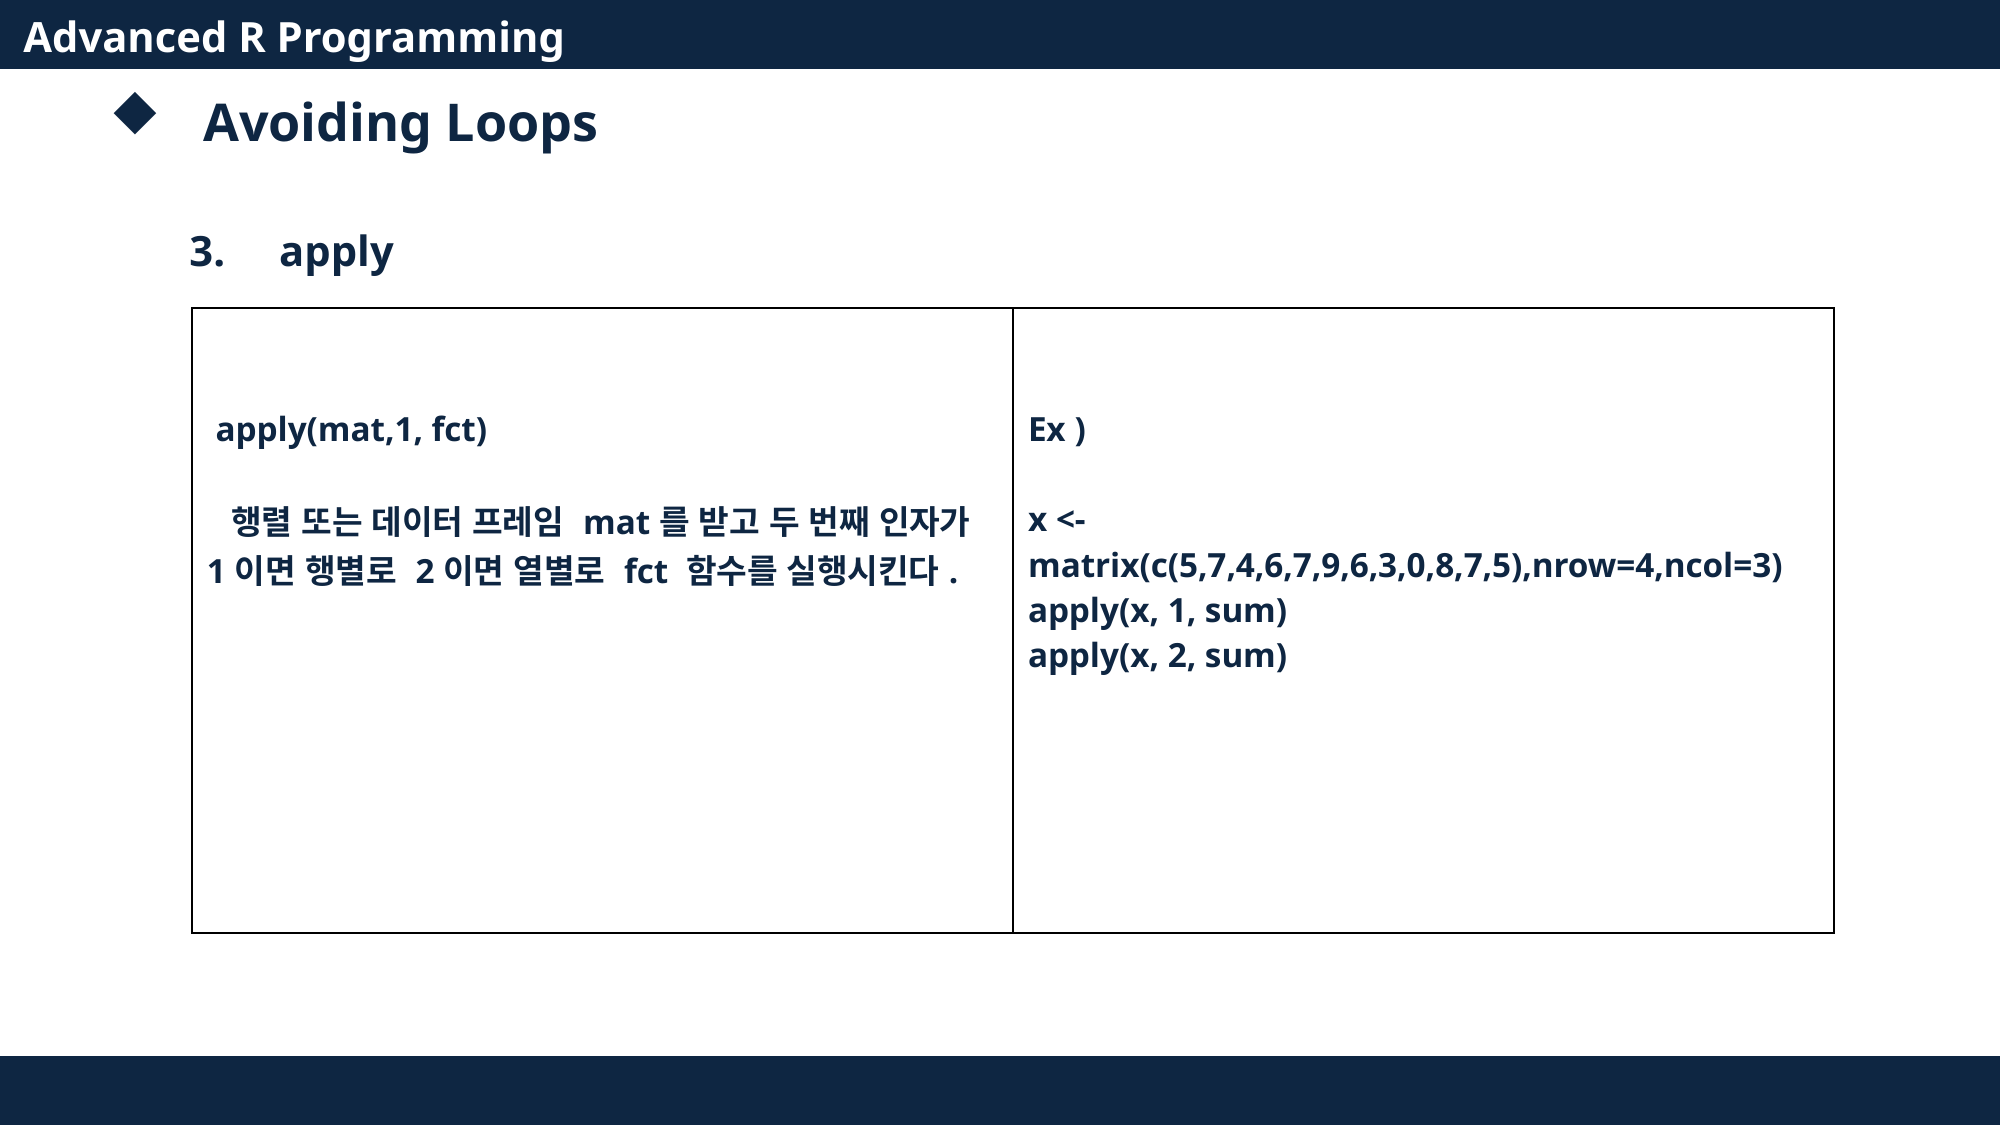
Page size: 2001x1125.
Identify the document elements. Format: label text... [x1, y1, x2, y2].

table_header Ex ) x <- matrix(c(5,7,4,6,7,9,6,3,0,8,7,5),nrow=4,ncol=3) apply(x, 1, sum) apply(x, 2, sum) [1014, 309, 1833, 932]
table_header apply(mat,1, fct) 행렬 또는 데이터 프레임 mat를 받고 두 번째 인자가 1이면 행별로 2이면 열별로 fct 함수를 실행시킨다. [193, 309, 1012, 932]
text_box 3. apply [174, 217, 1814, 282]
text_box Avoiding Loops [94, 81, 1734, 159]
text_box Advanced R Programming [8, 3, 783, 68]
text_box [0, 0, 2000, 70]
text_box [0, 1055, 2000, 1125]
